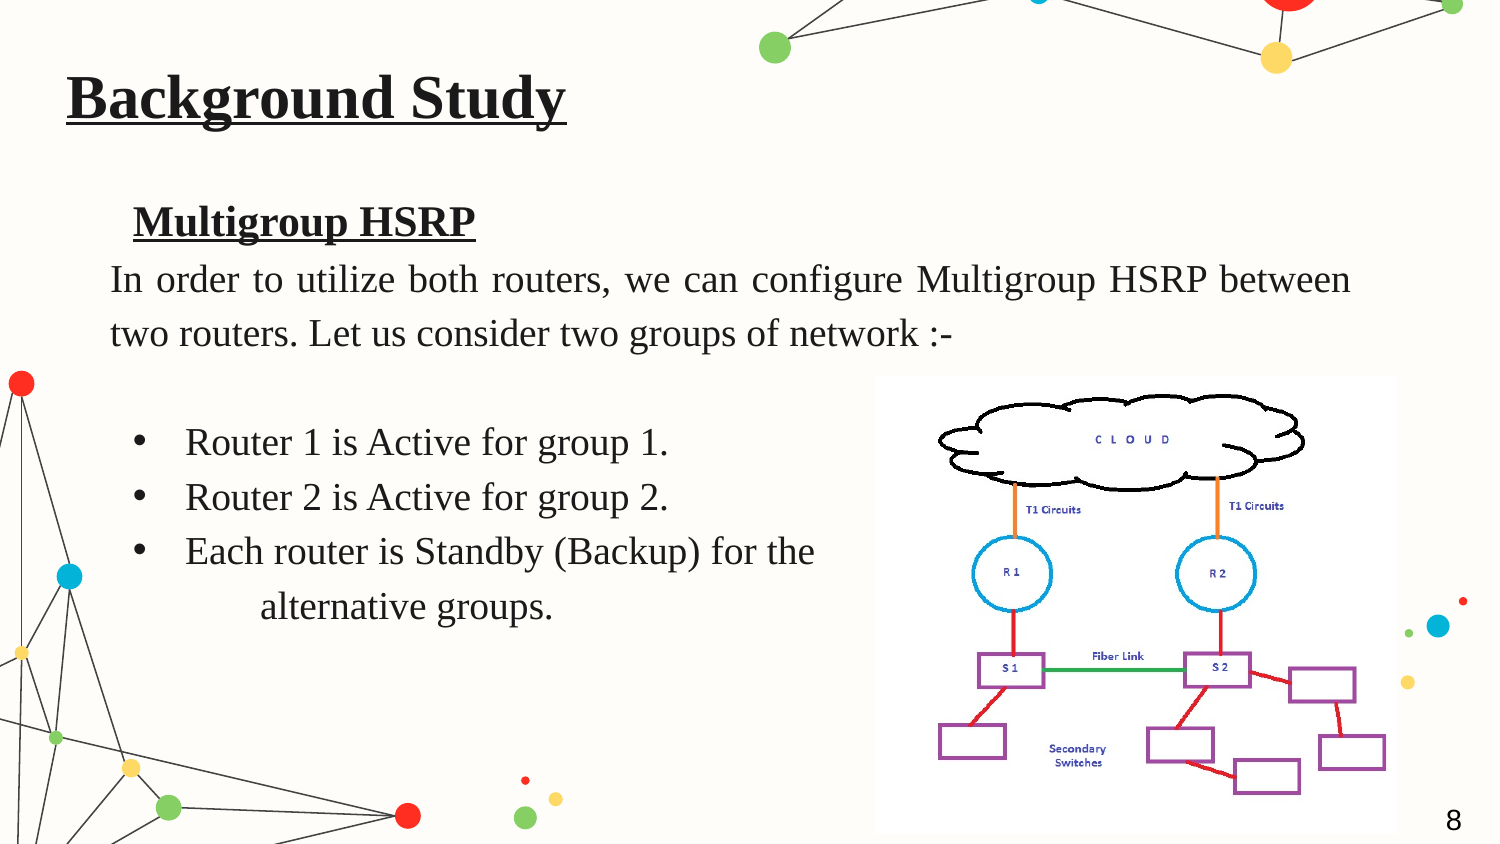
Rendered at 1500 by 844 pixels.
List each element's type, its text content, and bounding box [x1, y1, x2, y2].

title Background Study [51, 40, 1363, 138]
text_box 8 [1431, 793, 1484, 839]
picture [874, 376, 1397, 834]
text_box Multigroup HSRP In order to utilize both routers, we can configure Multigroup HSRP between two routers. Let us consider two groups of network :- Router 1 is Active for group 1. Router 2 is Active for group 2. Each router is Standby (Backup) for the alternative groups. [98, 179, 1364, 844]
